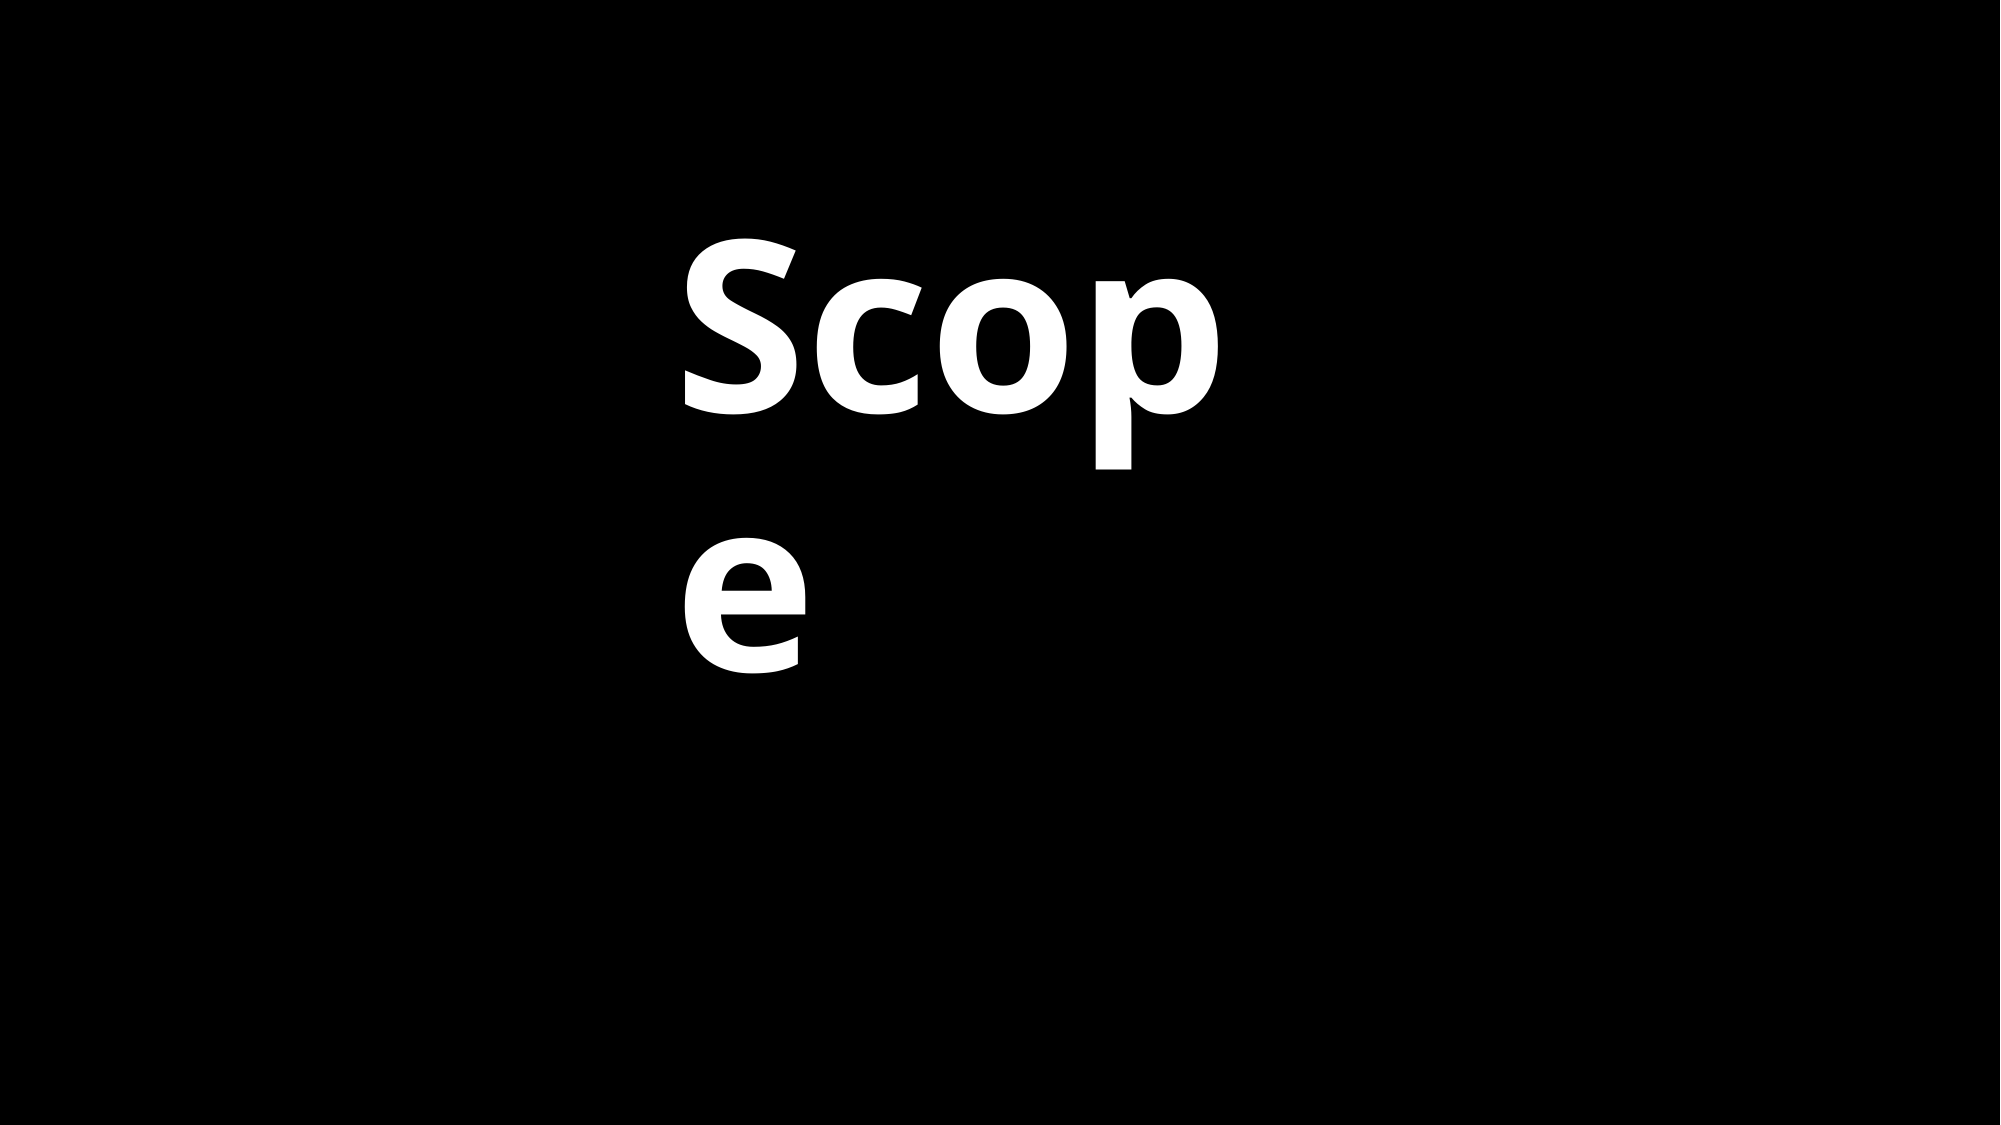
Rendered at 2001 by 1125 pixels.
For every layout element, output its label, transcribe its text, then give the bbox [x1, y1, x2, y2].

title Scope [659, 175, 1341, 753]
